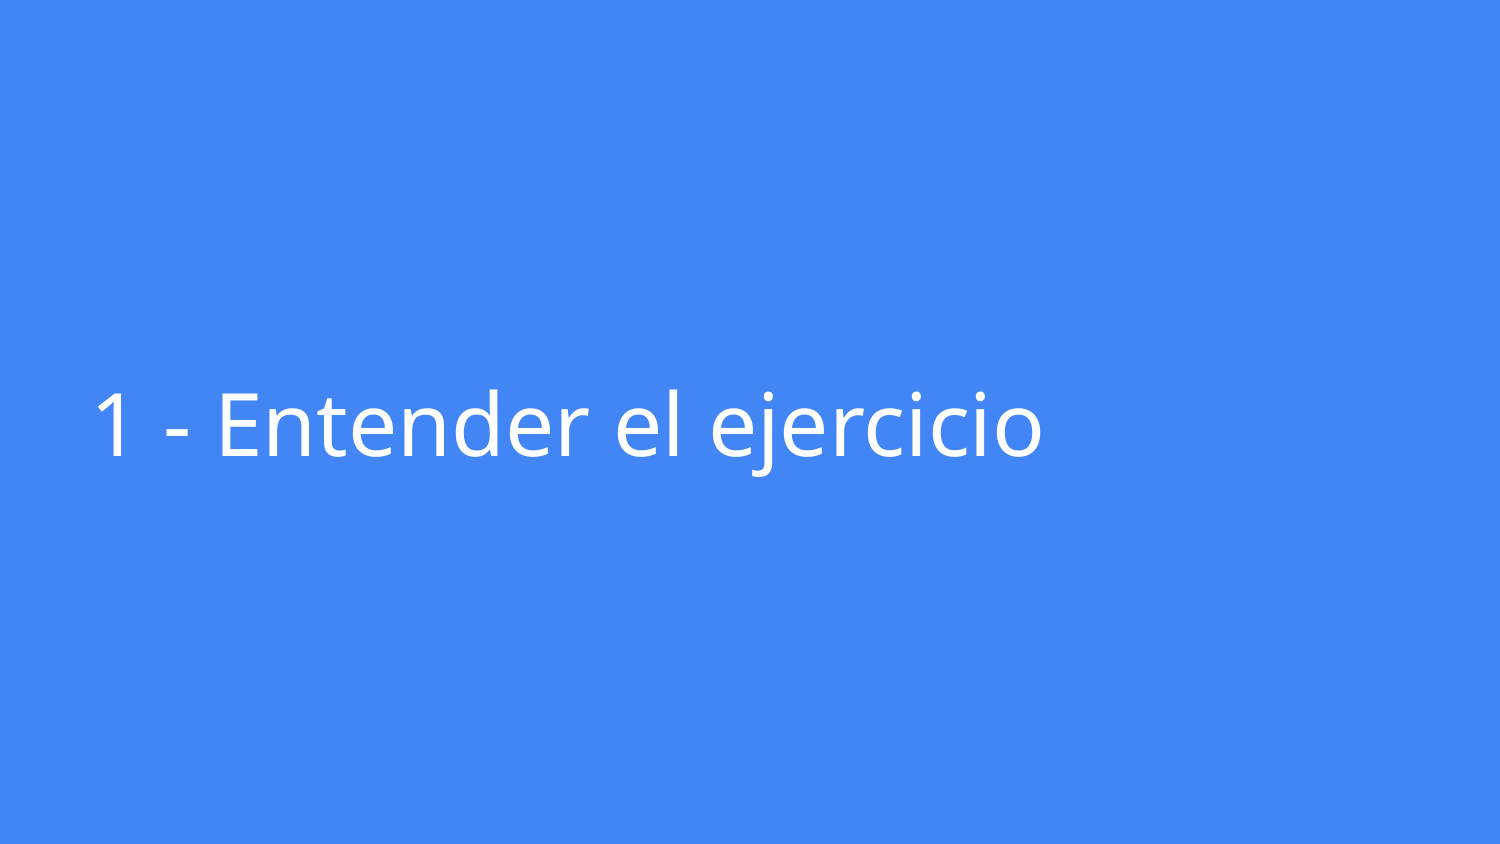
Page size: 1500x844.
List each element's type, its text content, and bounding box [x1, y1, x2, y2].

title 1 - Entender el ejercicio [75, 338, 1425, 505]
